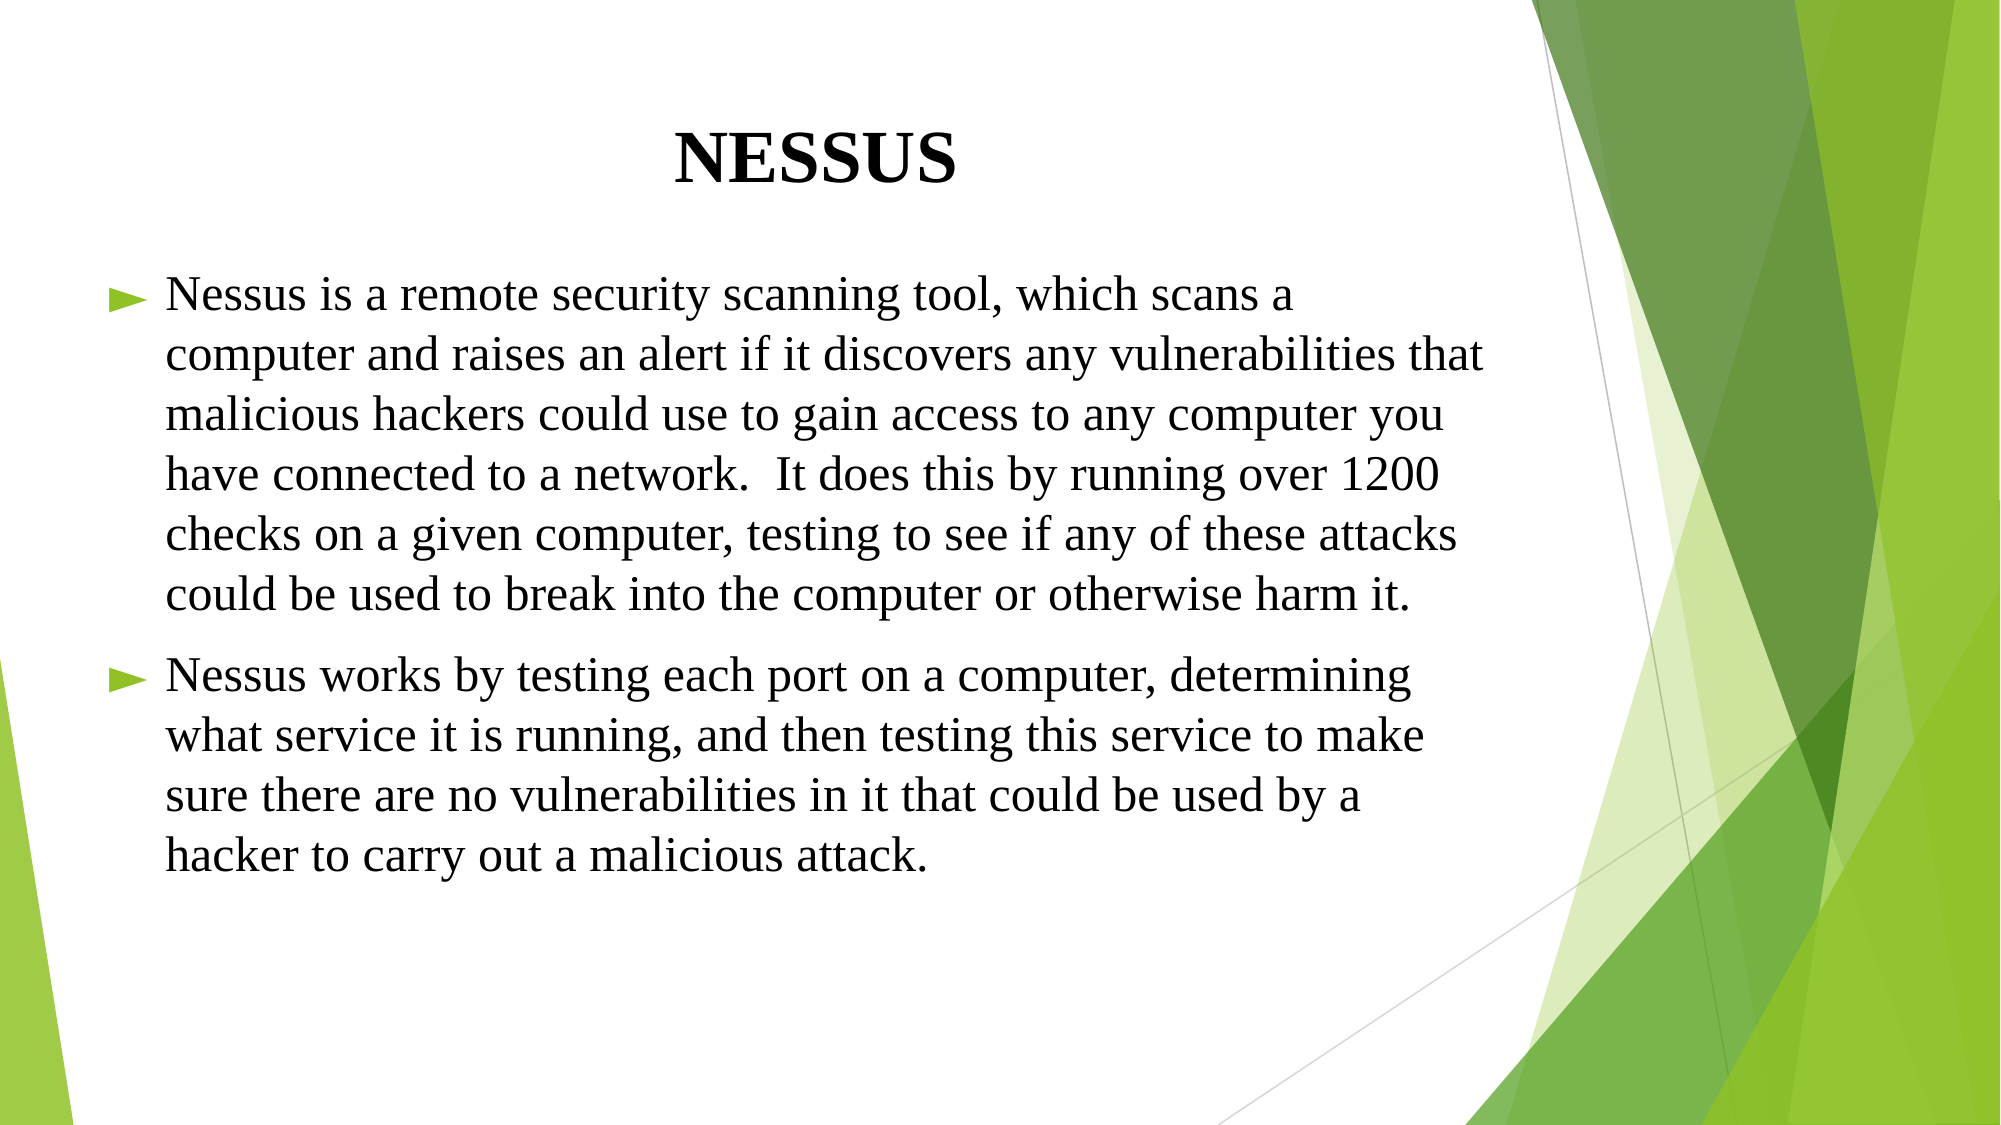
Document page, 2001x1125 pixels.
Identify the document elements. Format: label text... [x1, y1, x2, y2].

list Nessus is a remote security scanning tool, which scans a computer and raises an alert if it discovers any vulnerabilities that malicious hackers could use to gain access to any computer you have connected to a network. It does this by running over 1200 checks on a given computer, testing to see if any of these attacks could be used to break into the computer or otherwise harm it. Nessus works by testing each port on a computer, determining what service it is running, and then testing this service to make sure there are no vulnerabilities in it that could be used by a hacker to carry out a malicious attack. [94, 252, 1505, 890]
title NESSUS [111, 99, 1522, 317]
